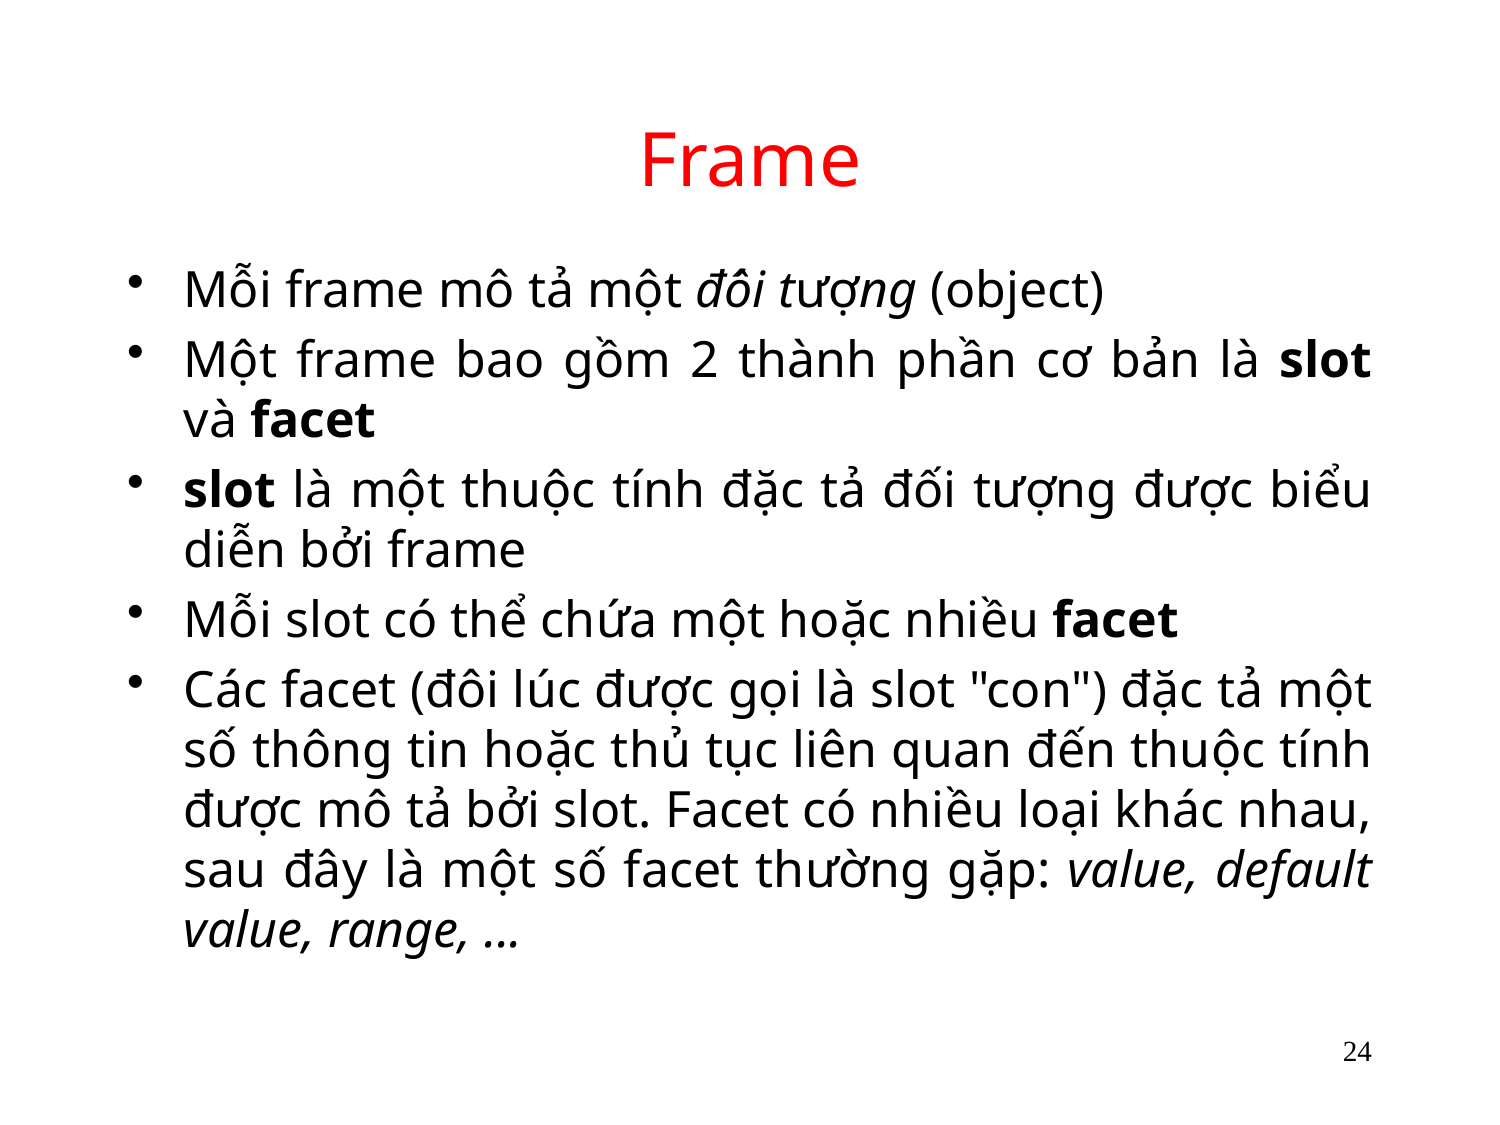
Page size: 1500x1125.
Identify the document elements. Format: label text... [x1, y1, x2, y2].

title Frame [112, 99, 1388, 213]
slide_number 24 [1074, 1025, 1388, 1100]
list Mỗi frame mô tả một đối tượng (object) Một frame bao gồm 2 thành phần cơ bản là slot và facet slot là một thuộc tính đặc tả đối tượng được biểu diễn bởi frame Mỗi slot có thể chứa một hoặc nhiều facet Các facet (đôi lúc được gọi là slot "con") đặc tả một số thông tin hoặc thủ tục liên quan đến thuộc tính được mô tả bởi slot. Facet có nhiều loại khác nhau, sau đây là một số facet thường gặp: value, default value, range, ... [112, 249, 1388, 1000]
